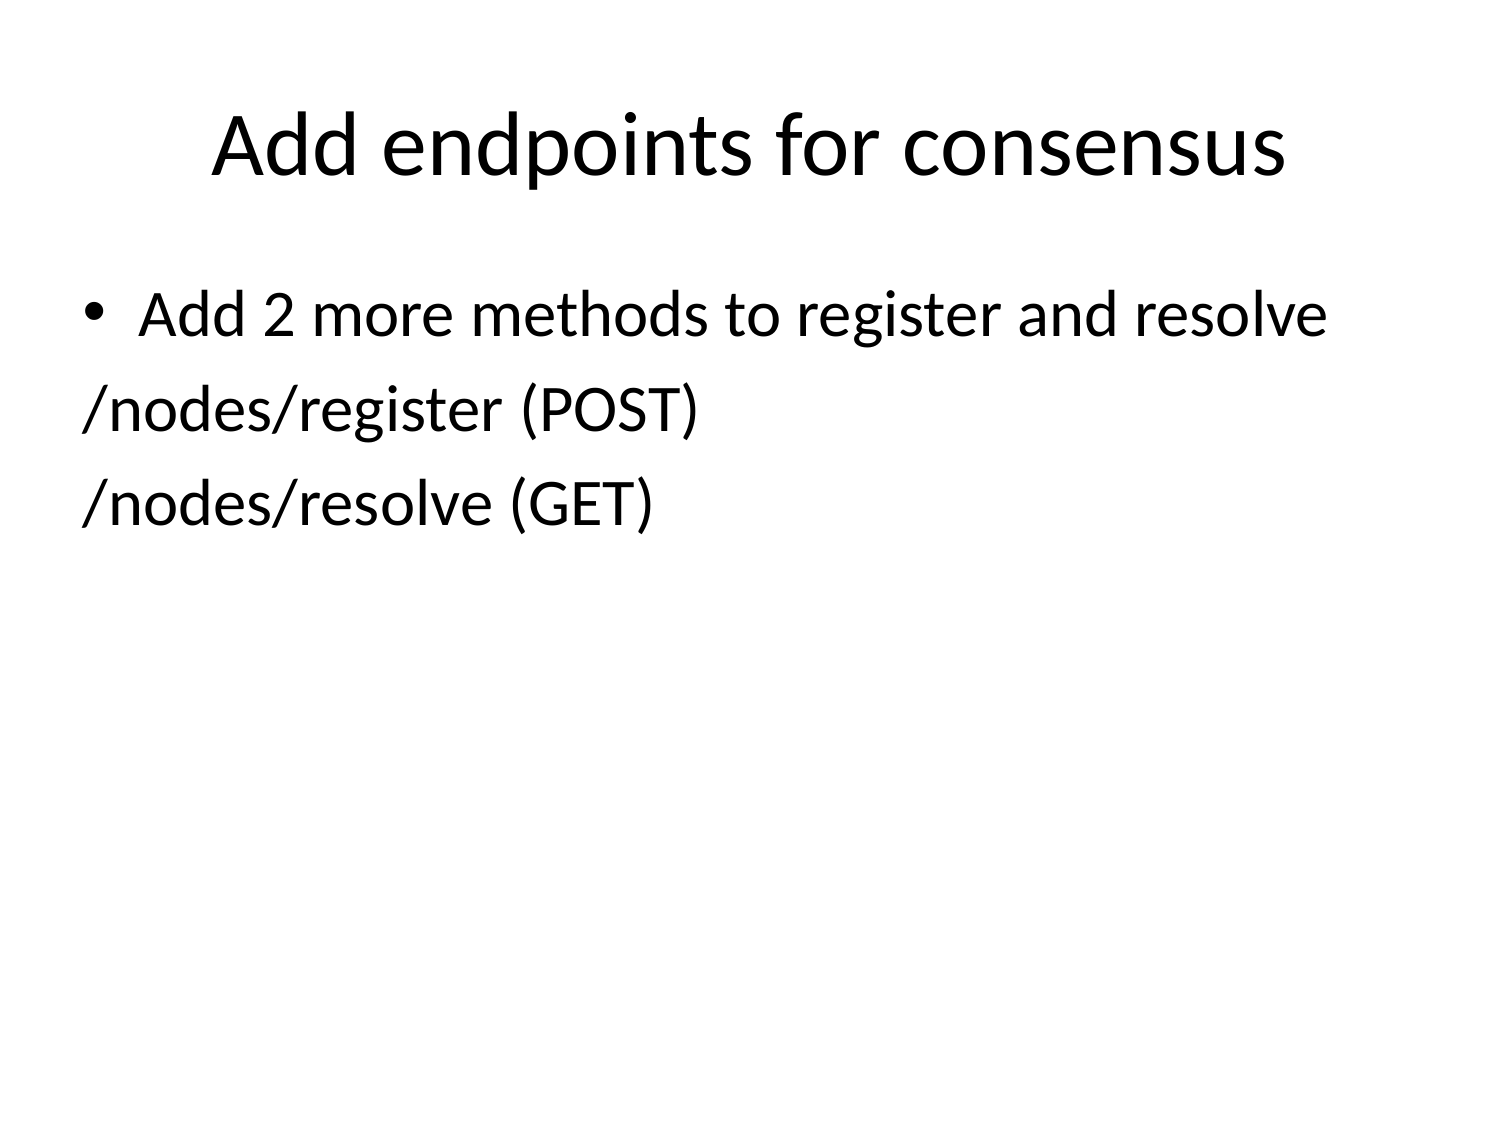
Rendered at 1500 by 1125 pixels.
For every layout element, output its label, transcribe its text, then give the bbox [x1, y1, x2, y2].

title Add endpoints for consensus [74, 44, 1426, 234]
list Add 2 more methods to register and resolve /nodes/register (POST) /nodes/resolve (GET) [74, 261, 1426, 1006]
